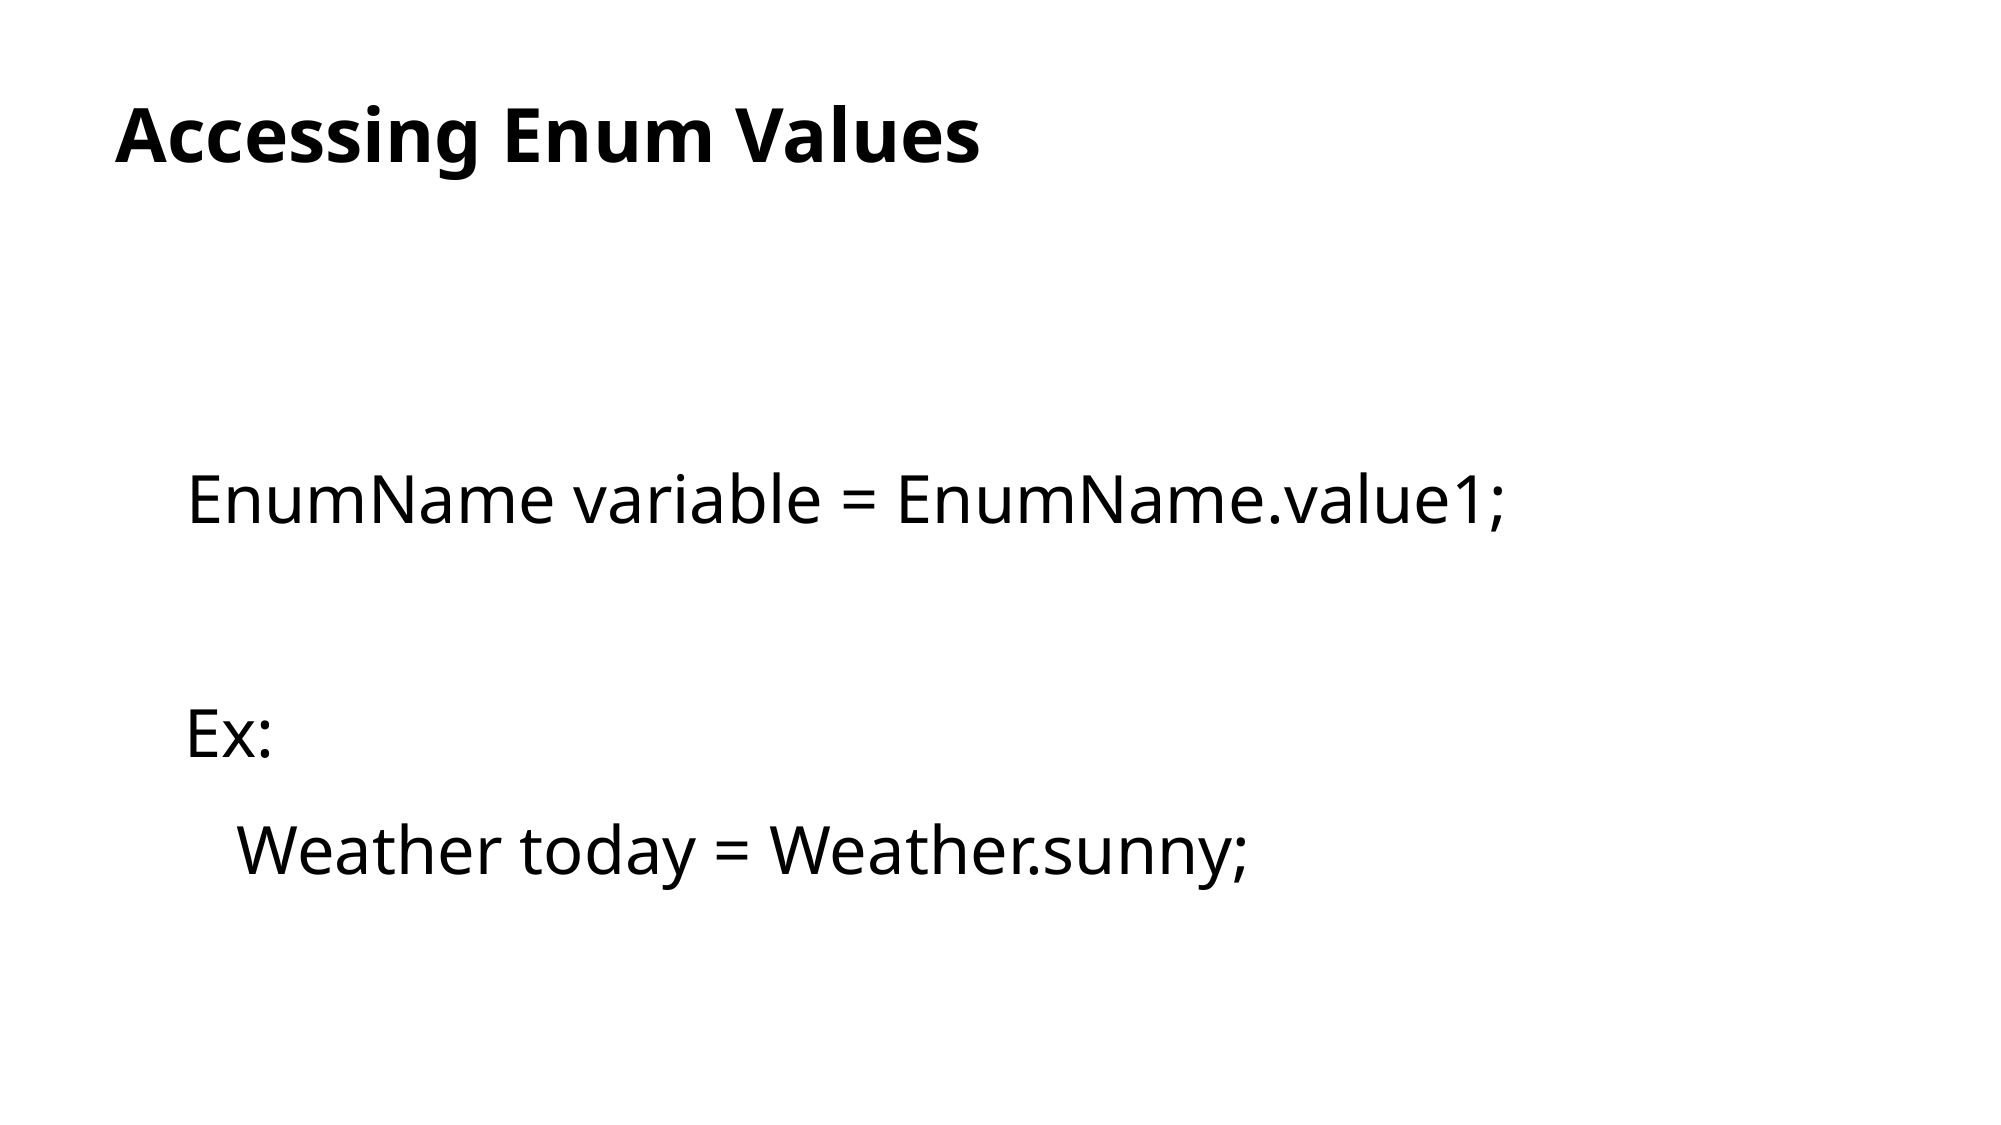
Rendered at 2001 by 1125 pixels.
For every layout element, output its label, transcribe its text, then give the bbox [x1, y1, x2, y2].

title Accessing Enum Values [100, 90, 1849, 276]
list EnumName variable = EnumName.value1; Ex: Weather today = Weather.sunny; [100, 281, 1849, 1035]
